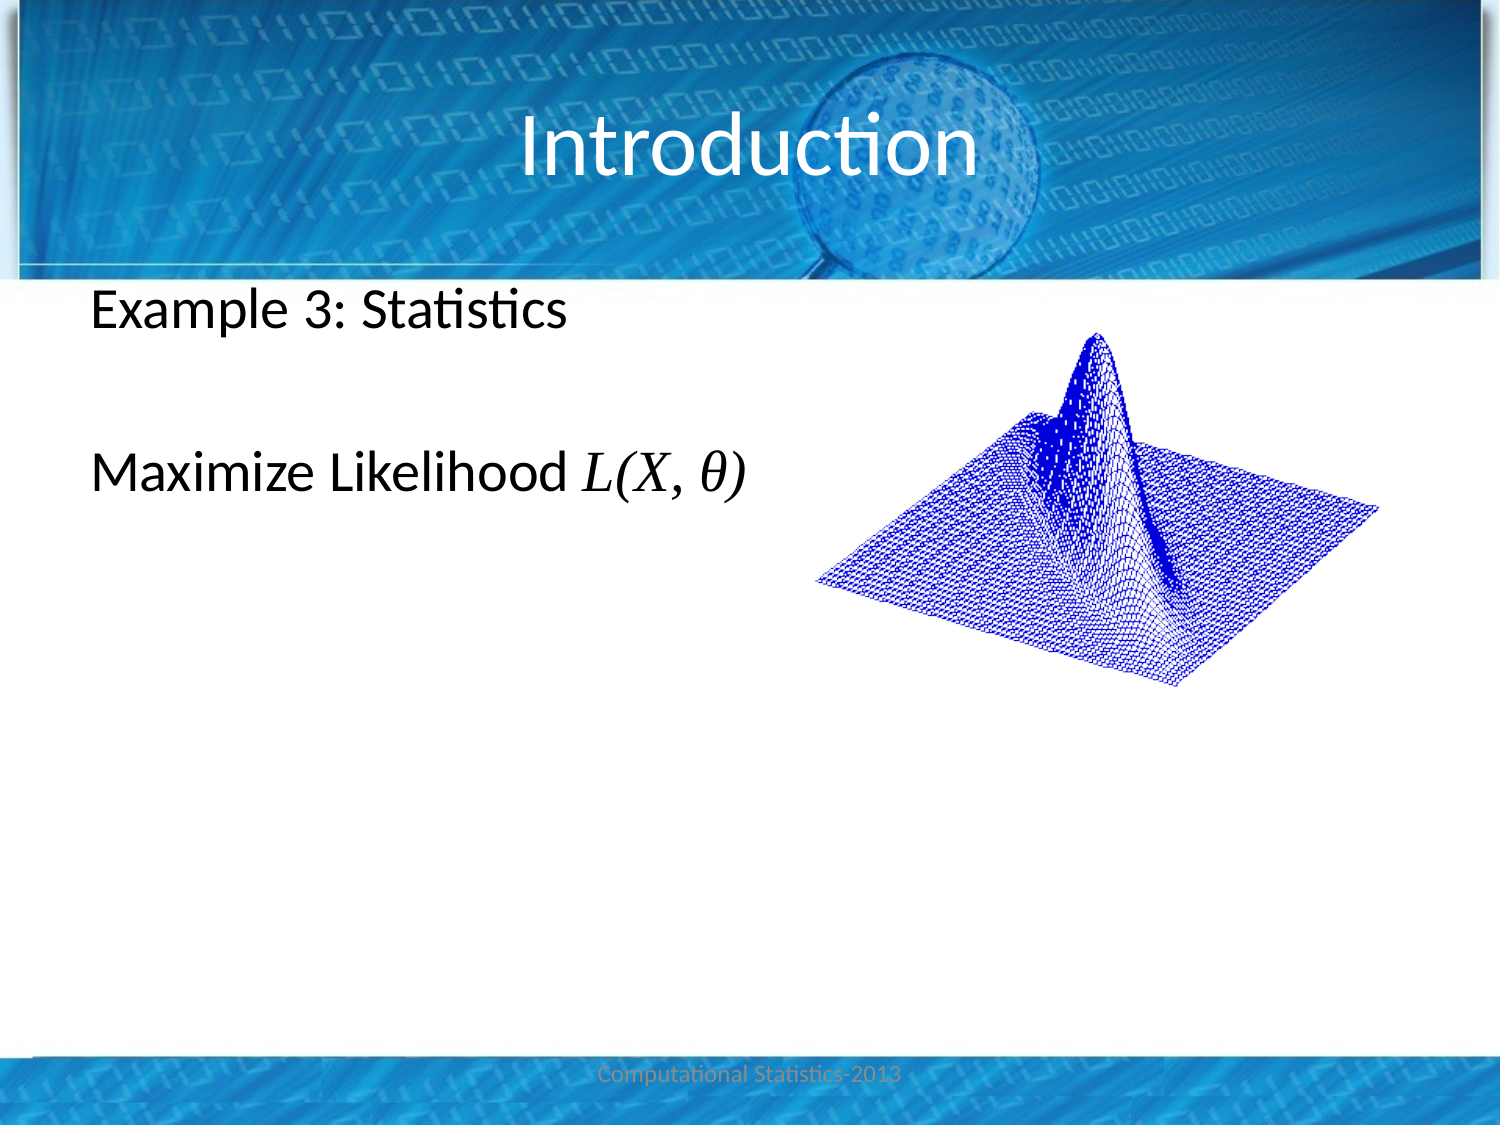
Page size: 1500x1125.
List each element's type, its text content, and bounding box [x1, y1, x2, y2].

picture [0, 0, 1500, 1125]
footer Computational Statistics-2013 [512, 1042, 988, 1103]
title Introduction [75, 45, 1425, 233]
list Example 3: Statistics Maximize Likelihood L(X, θ) [75, 262, 1425, 1005]
